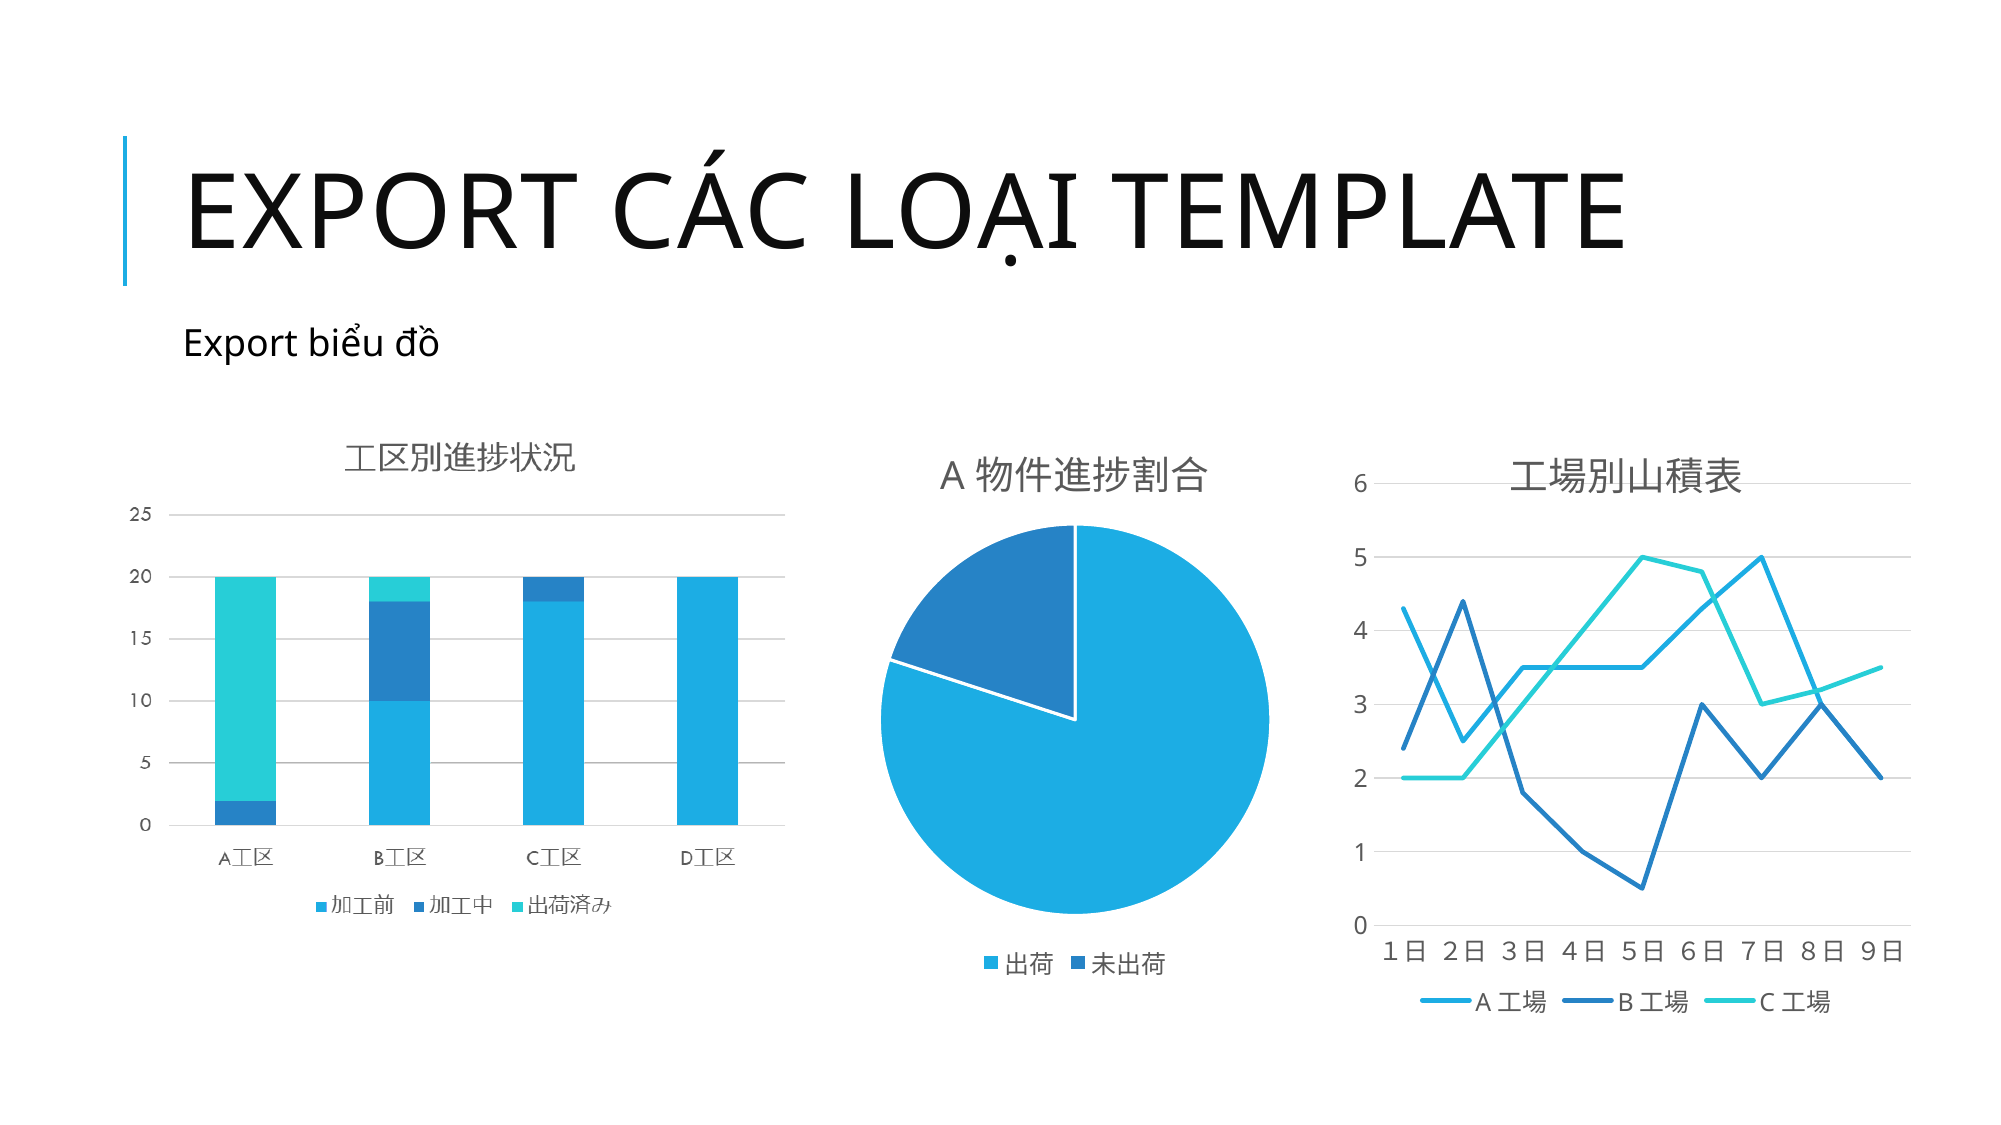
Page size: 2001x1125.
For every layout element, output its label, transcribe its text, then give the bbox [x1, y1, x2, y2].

text_box Export biểu đồ [167, 311, 555, 372]
picture [116, 413, 804, 934]
title Export các loại template [168, 96, 1763, 342]
chart [744, 413, 1912, 1026]
